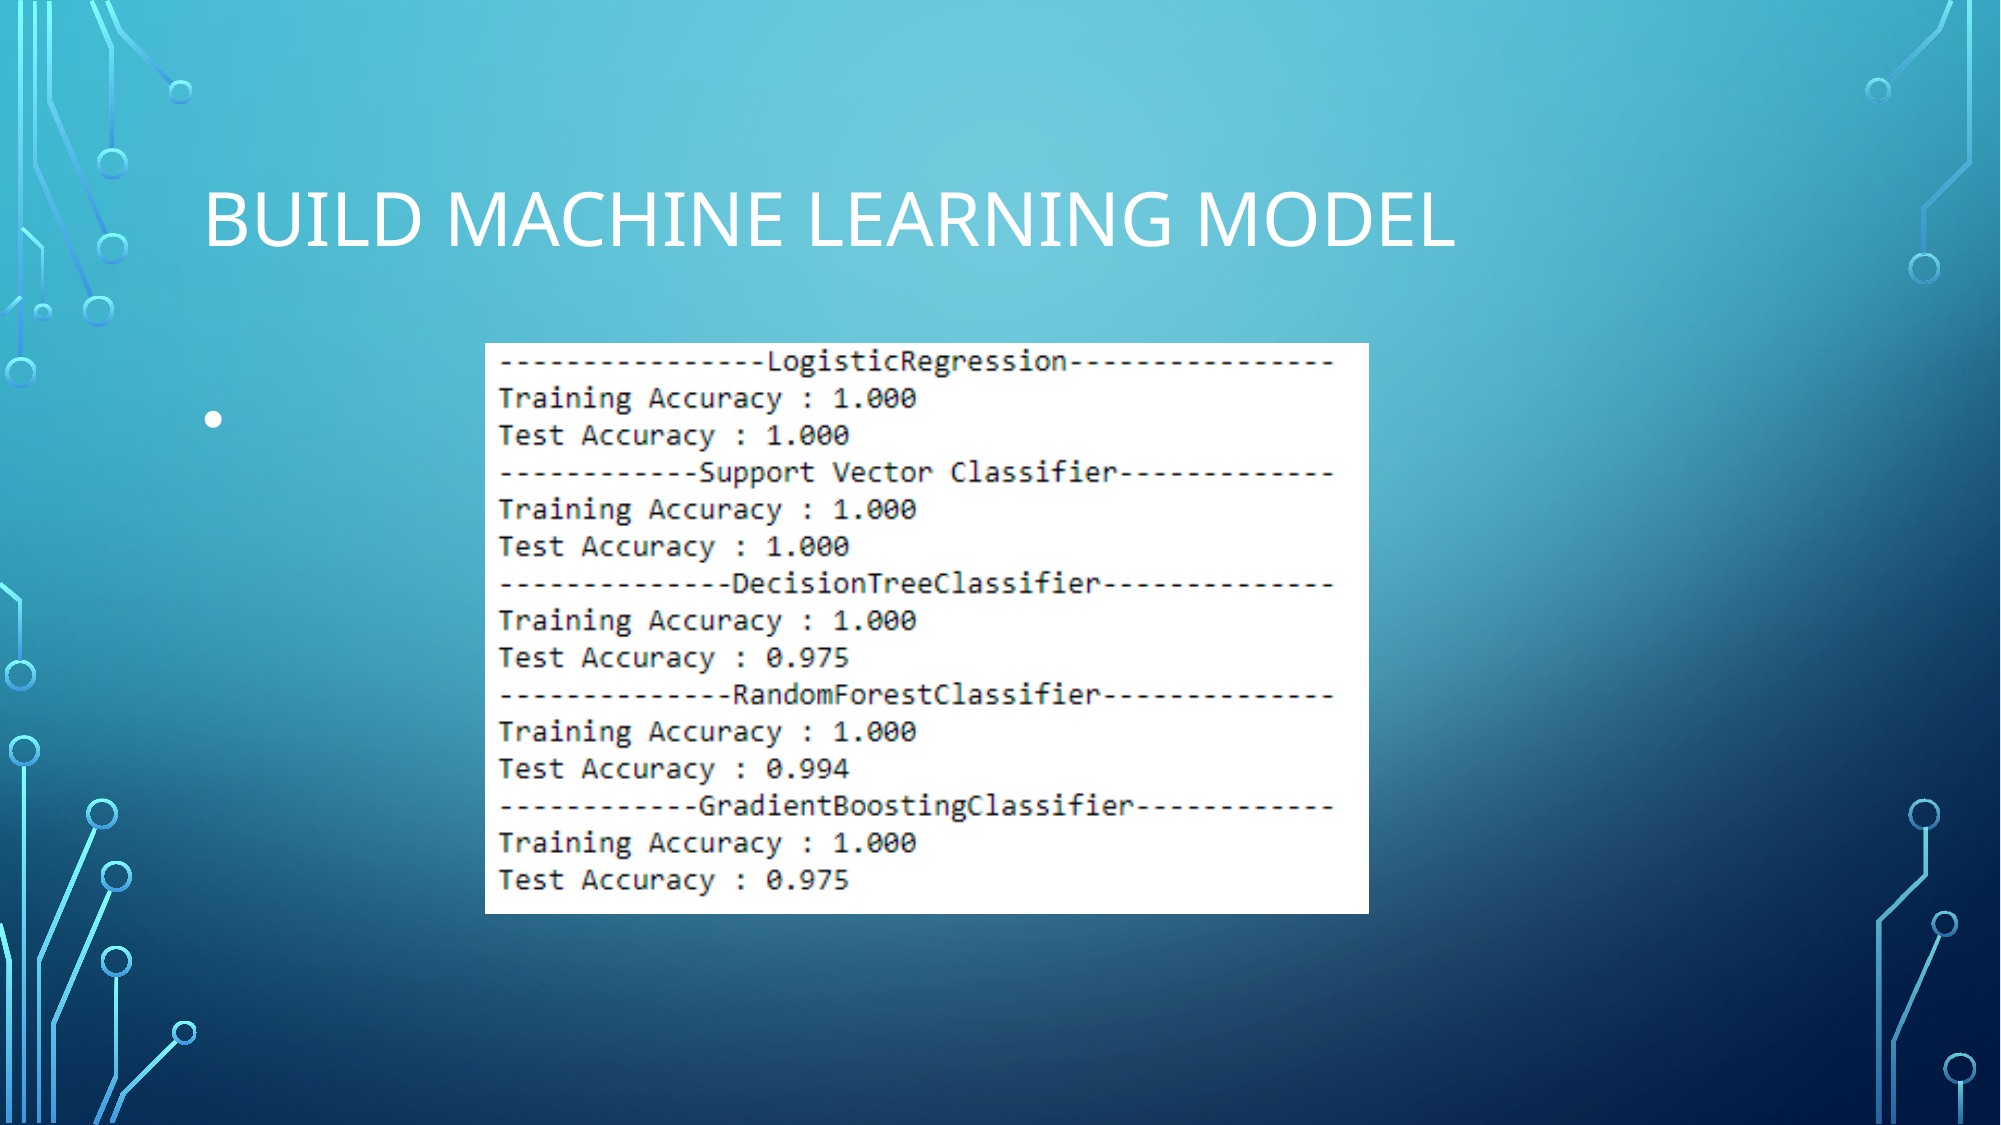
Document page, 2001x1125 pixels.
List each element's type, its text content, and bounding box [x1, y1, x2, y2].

list [187, 369, 1813, 950]
title Build machine learning model [187, 101, 1813, 344]
picture [485, 343, 1369, 914]
